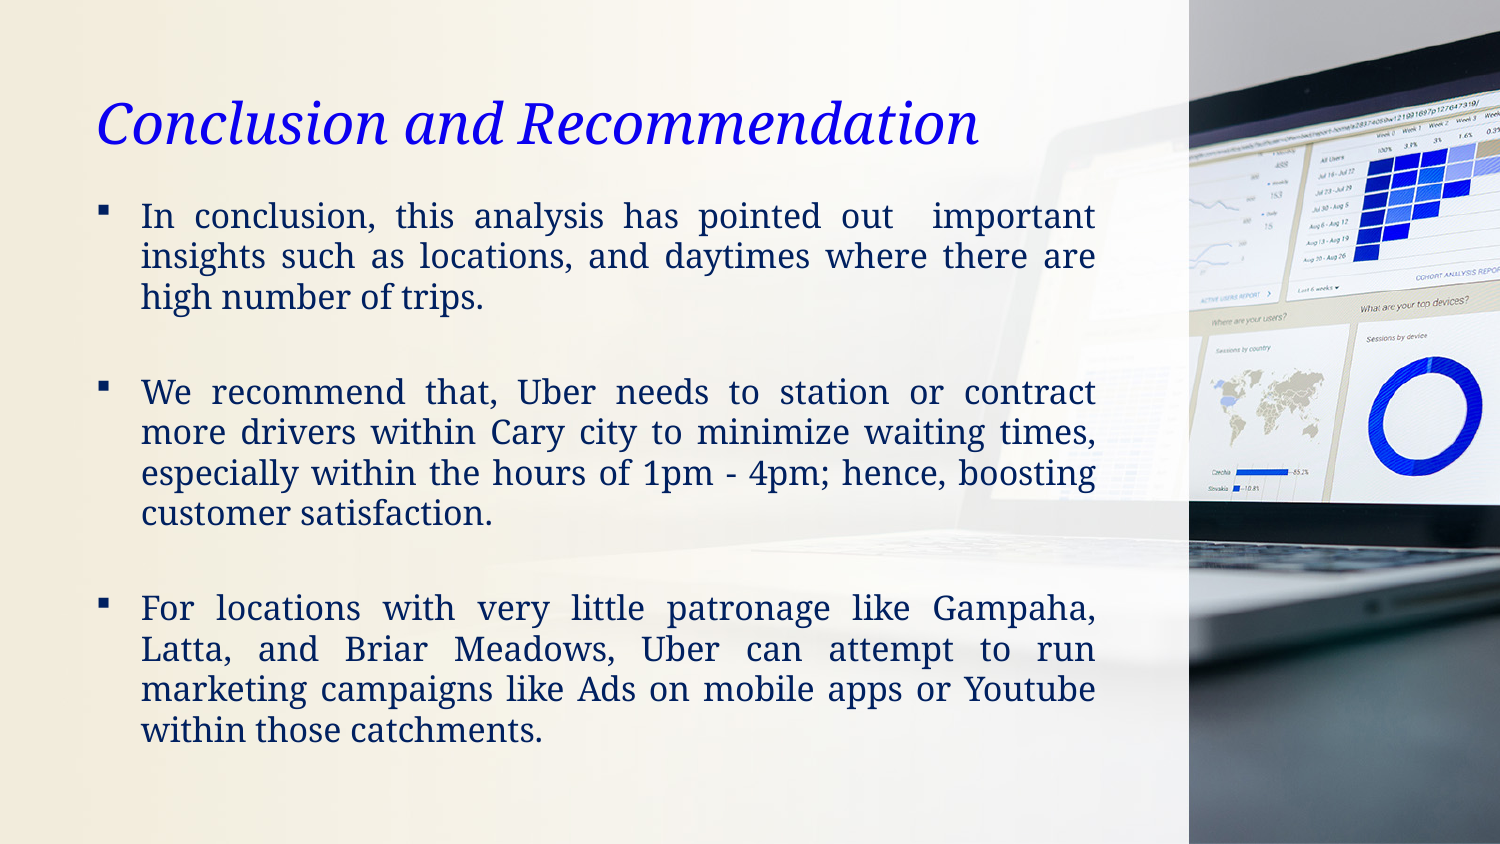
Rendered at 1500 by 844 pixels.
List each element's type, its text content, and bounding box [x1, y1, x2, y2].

picture [0, 0, 1500, 844]
list In conclusion, this analysis has pointed out important insights such as locations, and daytimes where there are high number of trips. We recommend that, Uber needs to station or contract more drivers within Cary city to minimize waiting times, especially within the hours of 1pm - 4pm; hence, boosting customer satisfaction. For locations with very little patronage like Gampaha, Latta, and Briar Meadows, Uber can attempt to run marketing campaigns like Ads on mobile apps or Youtube within those catchments. [80, 187, 1112, 763]
title Conclusion and Recommendation [80, 61, 1112, 181]
